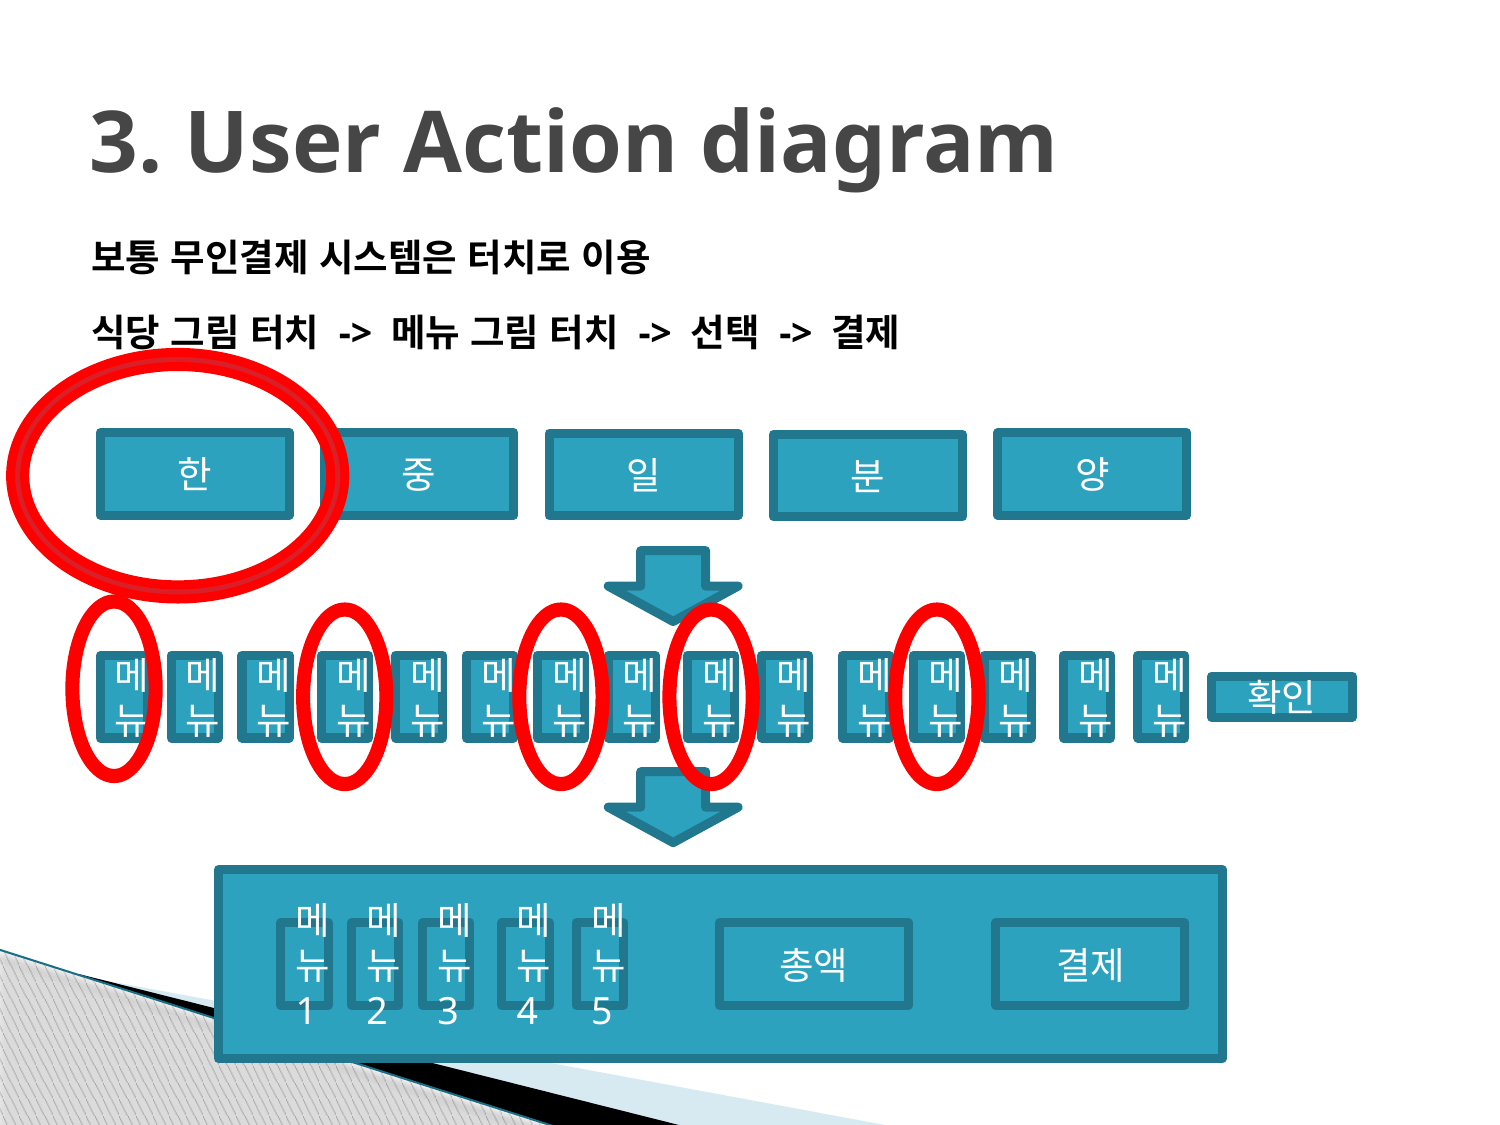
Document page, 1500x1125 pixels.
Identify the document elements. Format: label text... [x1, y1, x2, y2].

text_box 보통 무인결제 시스템은 터치로 이용 [76, 226, 762, 287]
text_box 한 [96, 428, 294, 520]
text_box [603, 546, 743, 627]
text_box [603, 767, 743, 848]
text_box 메뉴 1 [276, 918, 333, 1010]
text_box 분 [769, 430, 967, 521]
text_box 총액 [715, 918, 913, 1010]
text_box 메뉴 [96, 651, 148, 743]
text_box 메뉴 2 [347, 918, 403, 1010]
text_box [65, 594, 163, 784]
text_box 메뉴 [838, 651, 893, 743]
text_box 중 [338, 428, 518, 520]
text_box 메뉴 3 [418, 918, 474, 1010]
text_box [662, 602, 760, 792]
text_box 식당 그림 터치 -> 메뉴 그림 터치 -> 선택 -> 결제 [76, 301, 1117, 361]
text_box 메뉴 5 [572, 918, 628, 1010]
text_box 메뉴 [683, 651, 739, 743]
text_box 메뉴 4 [497, 918, 554, 1010]
text_box 메뉴 [317, 651, 373, 743]
text_box 메뉴 [1059, 651, 1115, 743]
text_box 양 [993, 428, 1191, 520]
text_box 확인 [1207, 672, 1357, 722]
text_box 메뉴 [237, 651, 294, 743]
text_box 일 [545, 429, 743, 520]
text_box 중 [320, 449, 326, 503]
text_box 메뉴 [909, 651, 965, 743]
text_box 메뉴 [605, 651, 660, 743]
text_box [214, 865, 1227, 1063]
text_box 메뉴 [167, 651, 223, 743]
text_box 메뉴 [981, 651, 1036, 743]
text_box 메뉴 [462, 651, 517, 743]
text_box 메뉴 [533, 651, 589, 743]
text_box 메뉴 [757, 651, 813, 743]
text_box 메뉴 [391, 651, 447, 743]
text_box 결제 [991, 918, 1189, 1010]
text_box [888, 602, 986, 792]
text_box [6, 347, 350, 604]
text_box [512, 602, 610, 792]
title 3. User Action diagram [75, 45, 1425, 233]
text_box [296, 602, 394, 792]
text_box 메뉴 [1133, 651, 1189, 743]
